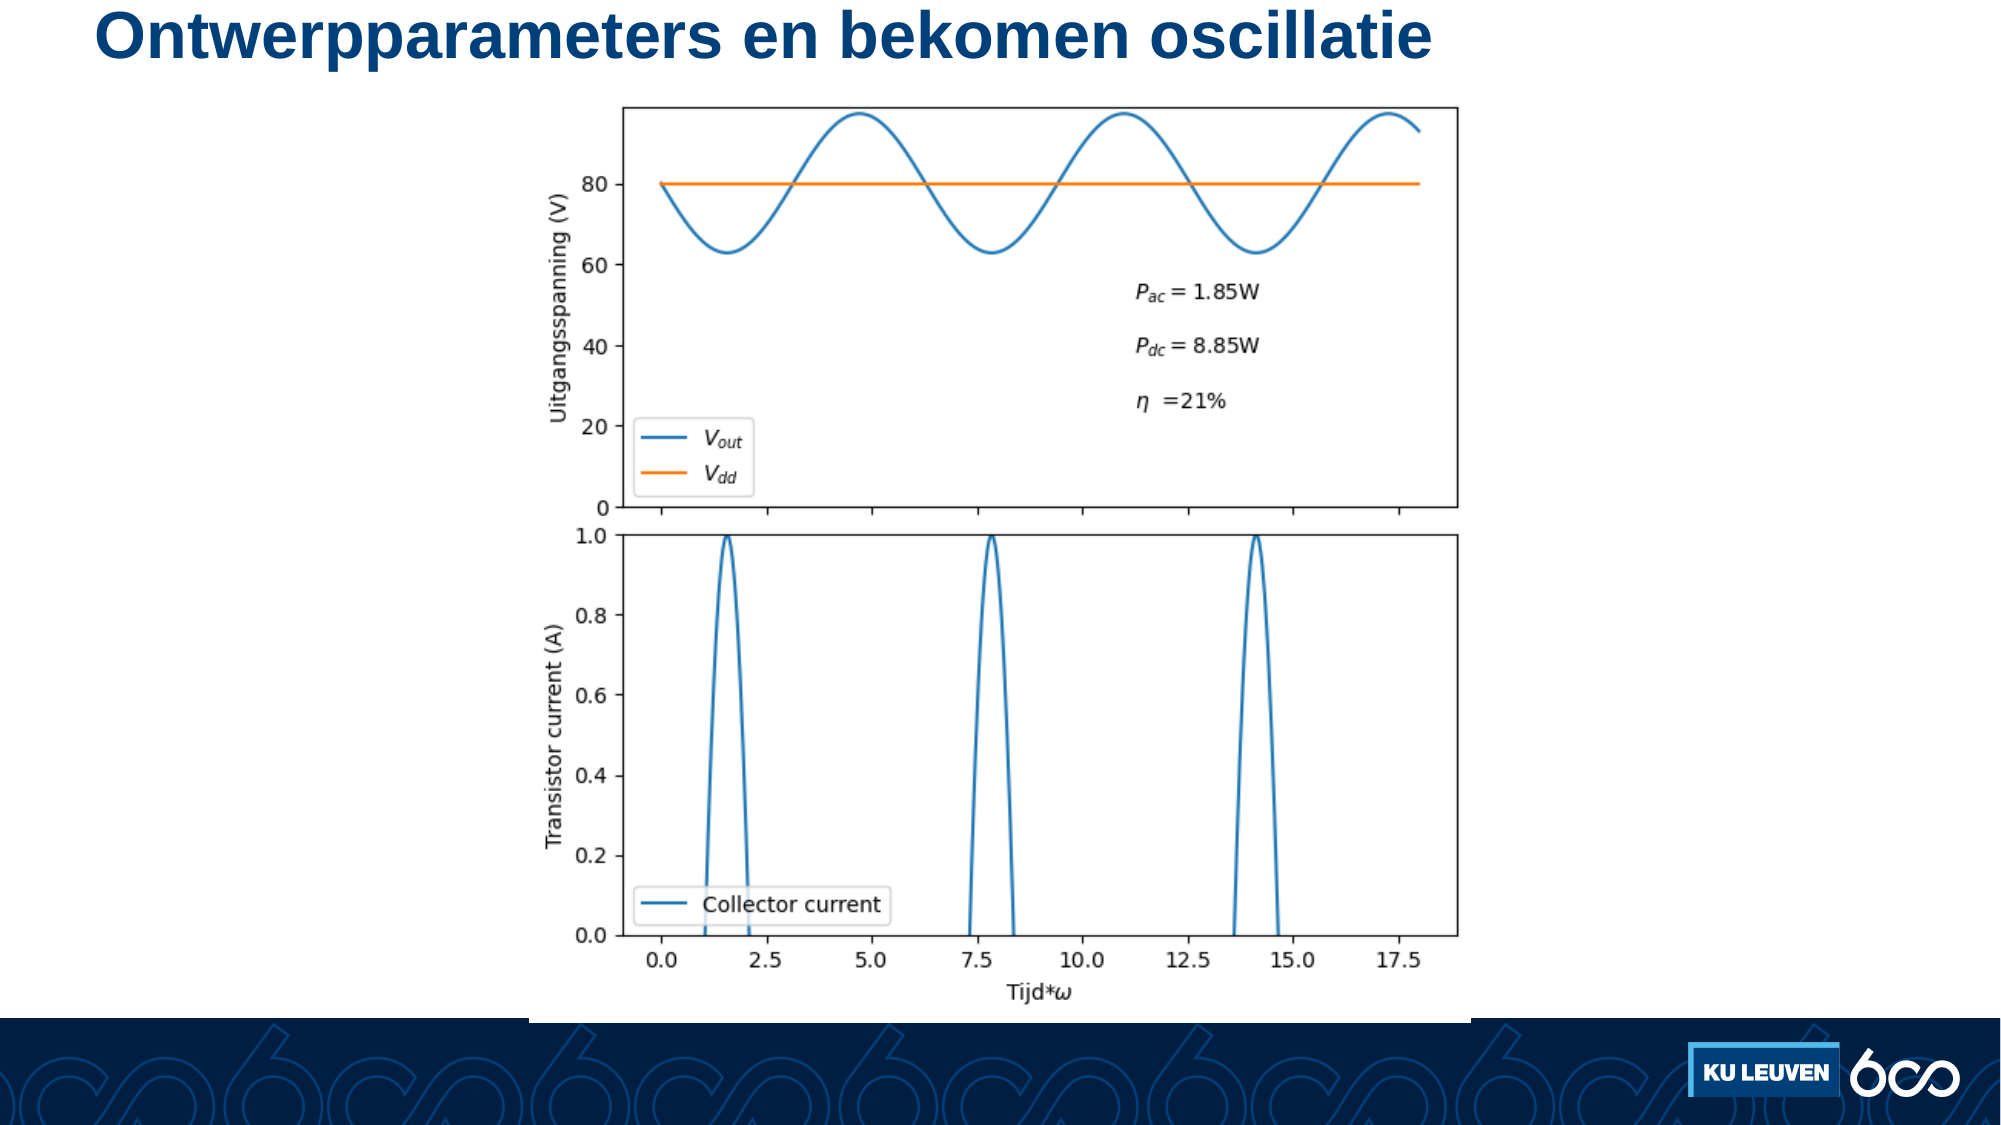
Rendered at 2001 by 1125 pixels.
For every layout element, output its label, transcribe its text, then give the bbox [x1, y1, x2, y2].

picture [0, 92, 2001, 1125]
title Ontwerpparameters en bekomen oscillatie [94, 0, 1906, 108]
